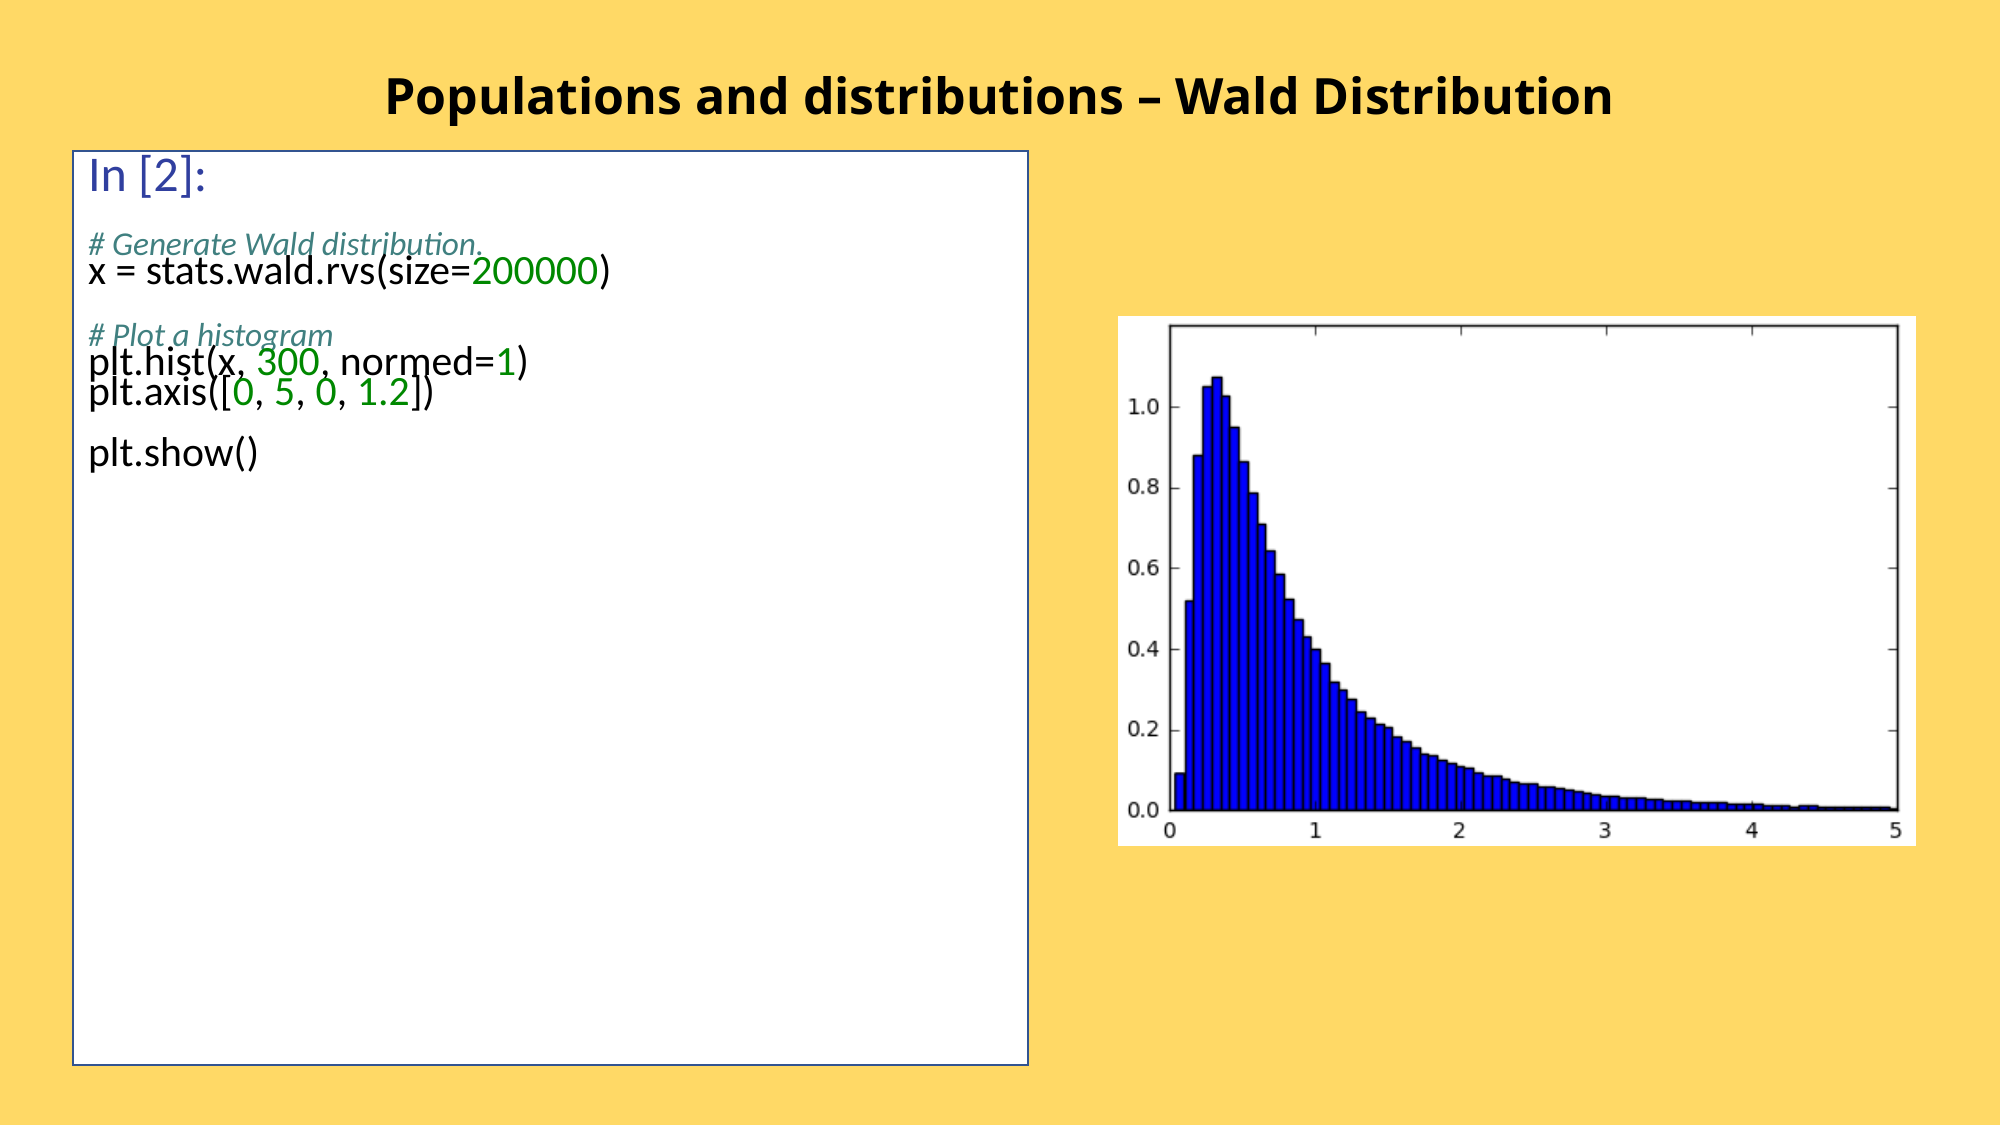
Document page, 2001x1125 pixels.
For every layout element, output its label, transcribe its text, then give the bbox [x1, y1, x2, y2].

title Populations and distributions – Wald Distribution [137, 59, 1863, 136]
picture [1118, 316, 1916, 847]
text_box In [2]: # Generate Wald distribution. x = stats.wald.rvs(size=200000) ​ # Plot a histogram plt.hist(x, 300, normed=1) plt.axis([0, 5, 0, 1.2]) plt.show() [73, 164, 1070, 482]
text_box [72, 150, 1029, 1066]
